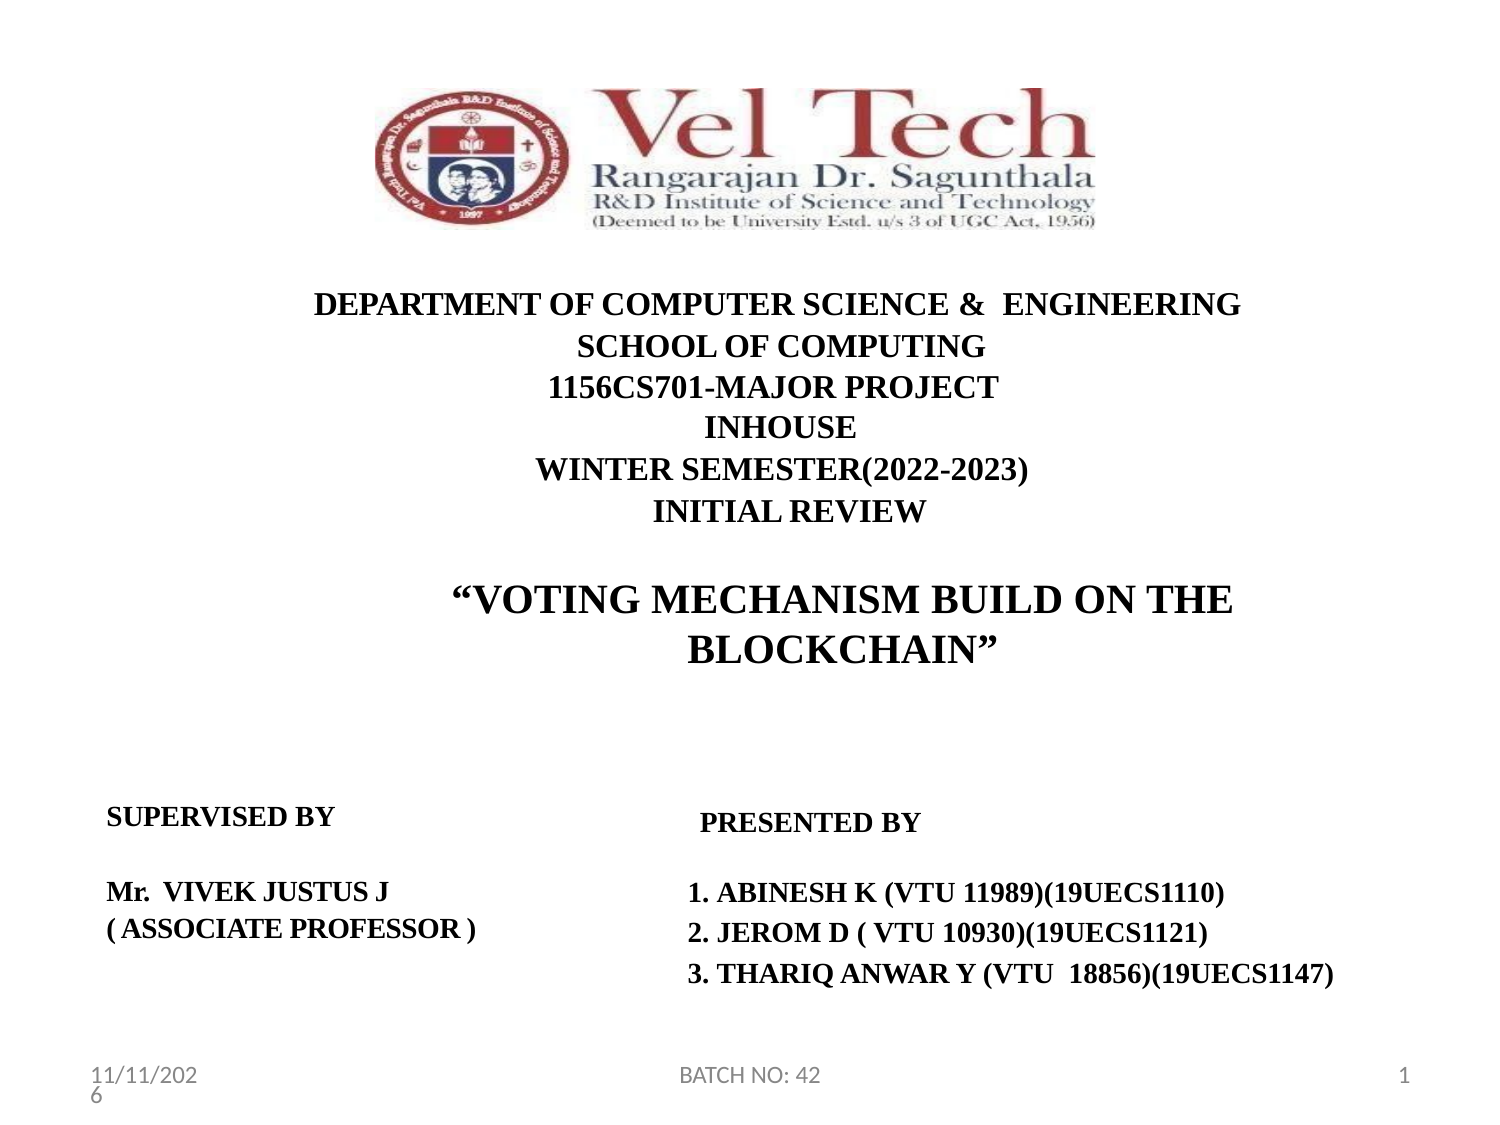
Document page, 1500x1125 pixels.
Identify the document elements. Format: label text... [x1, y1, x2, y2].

slide_number 1 [1393, 1062, 1415, 1125]
text_box DEPARTMENT OF COMPUTER SCIENCE & ENGINEERING SCHOOL OF COMPUTING 1156CS701-MAJOR PROJECT INHOUSE WINTER SEMESTER(2022-2023) INITIAL REVIEW “VOTING MECHANISM BUILD ON THE BLOCKCHAIN” [224, 280, 1338, 672]
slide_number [87, 1062, 209, 1092]
picture [374, 88, 1096, 230]
text_box ABINESH K (VTU 11989)(19UECS1110) JEROM D ( VTU 10930)(19UECS1121) THARIQ ANWAR Y (VTU 18856)(19UECS1147) [685, 865, 1363, 990]
text_box PRESENTED BY [697, 801, 925, 838]
text_box Mr. VIVEK JUSTUS J ( ASSOCIATE PROFESSOR ) [104, 870, 494, 945]
text_box SUPERVISED BY [104, 794, 340, 832]
footer BATCH NO: 42 [677, 1062, 825, 1125]
